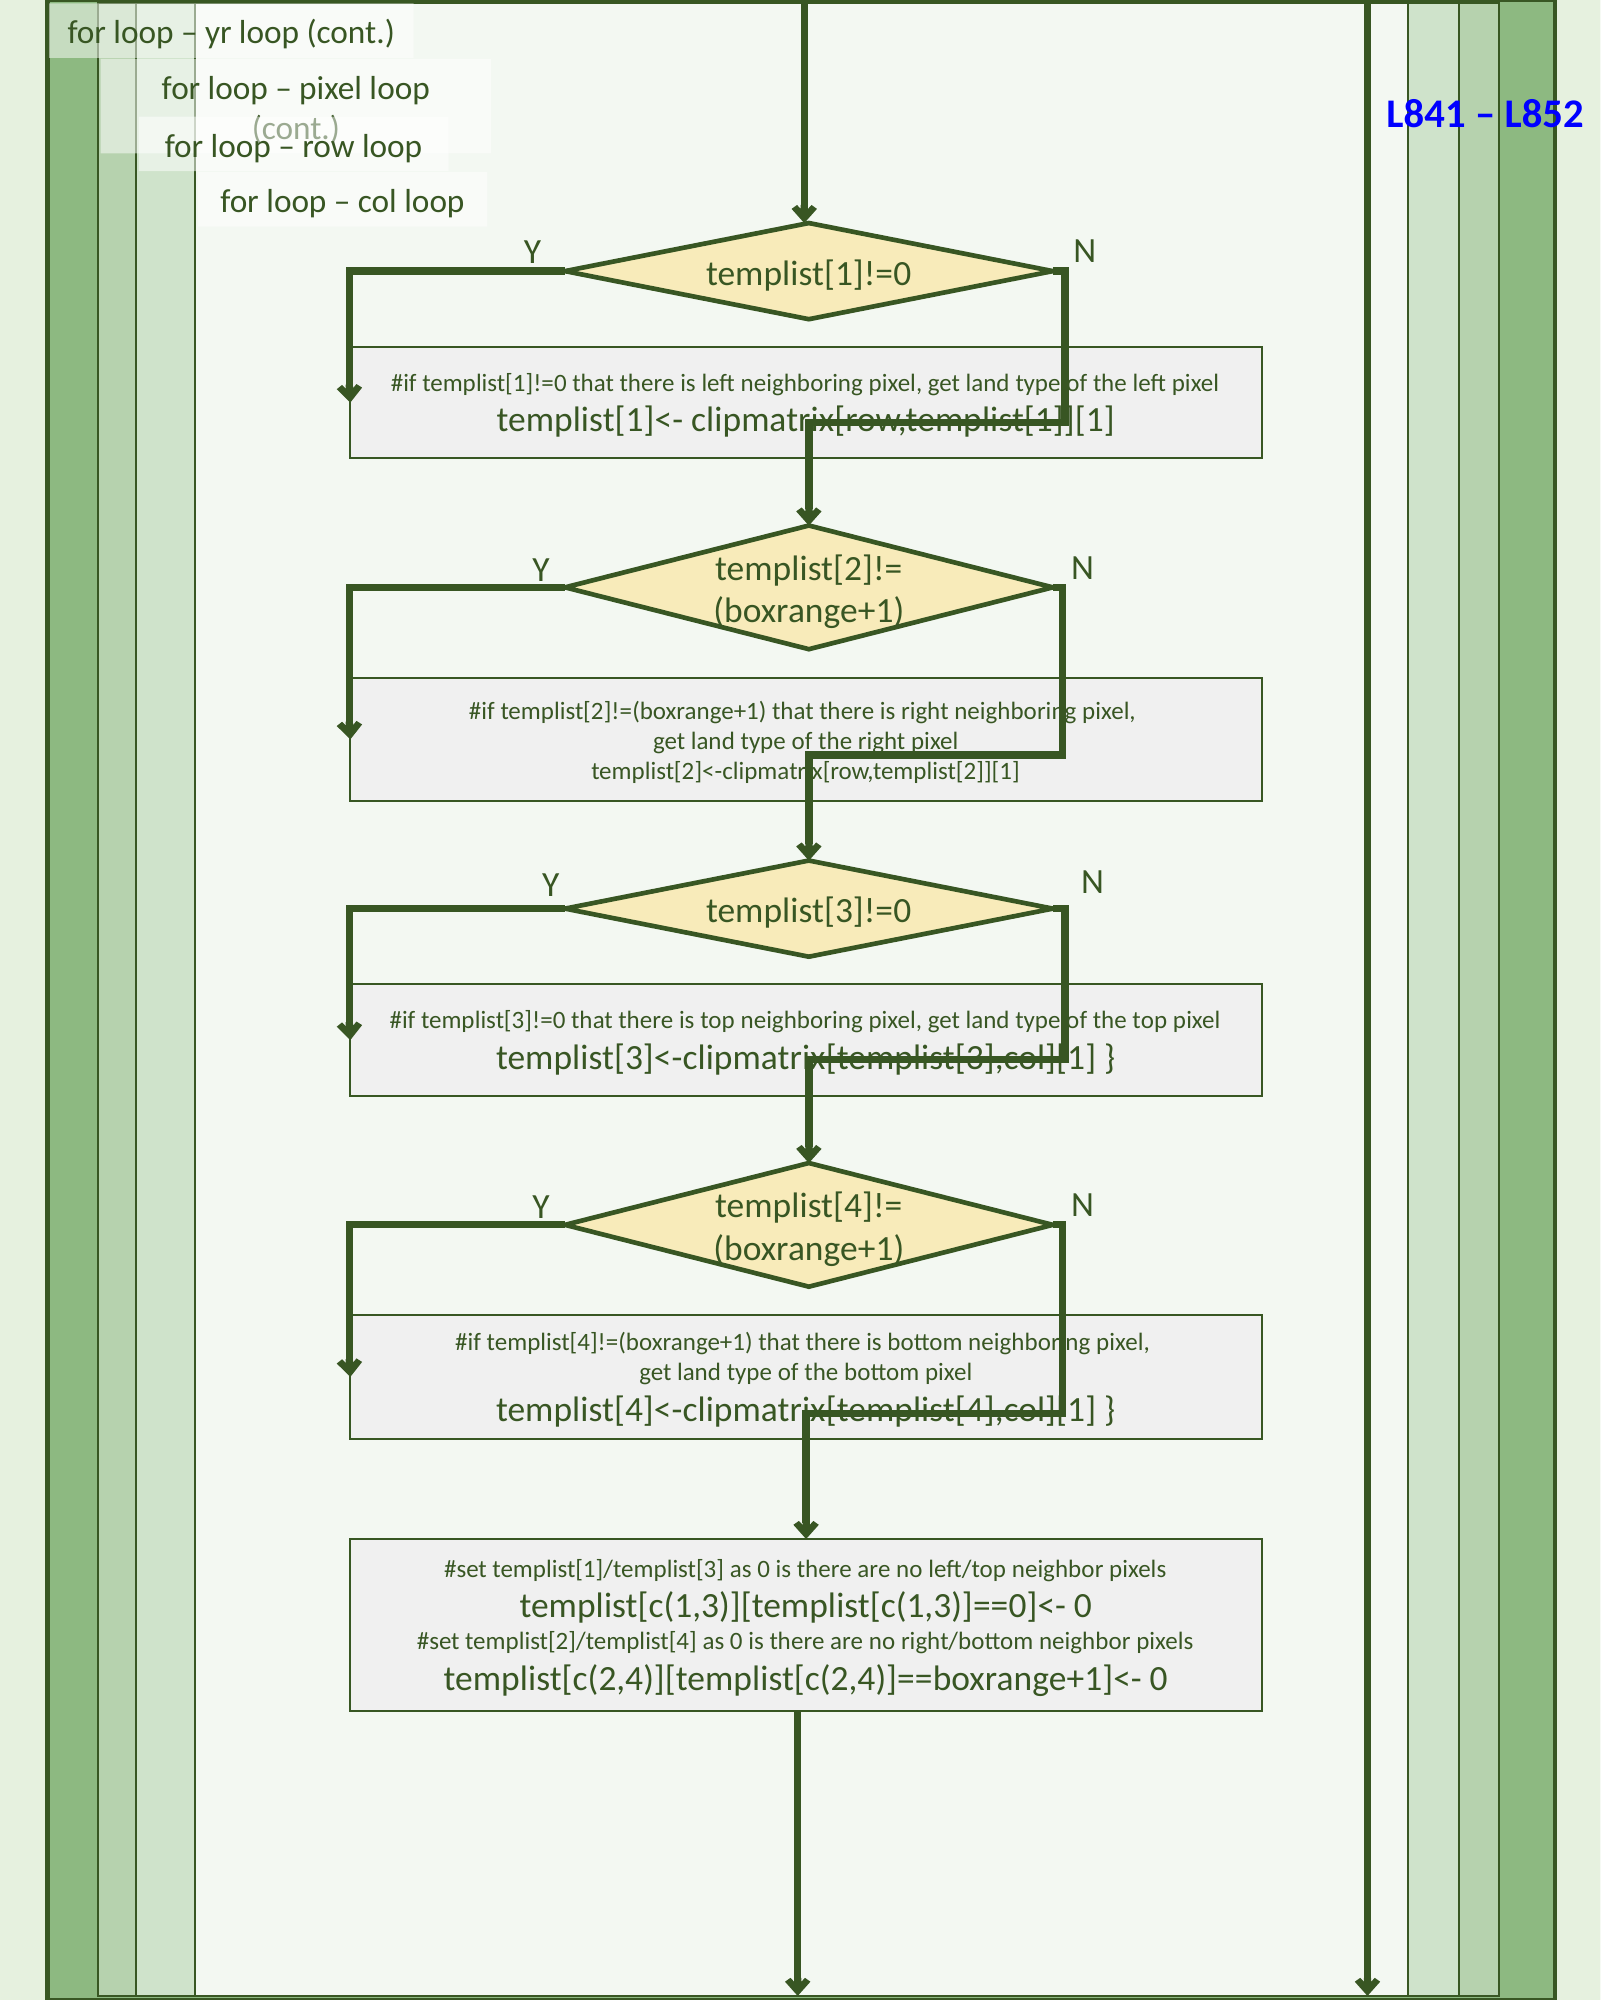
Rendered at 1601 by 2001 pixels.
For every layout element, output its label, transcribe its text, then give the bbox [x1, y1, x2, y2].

text_box [1409, 143, 1460, 1997]
text_box templist[1]!=0 [565, 221, 1053, 321]
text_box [808, 587, 1053, 861]
text_box [1460, 143, 1500, 1997]
text_box Y [509, 220, 557, 267]
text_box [808, 271, 1053, 526]
text_box #if templist[2]!=(boxrange+1) that there is right neighboring pixel, get land type of the right pixel templist[2]<-clipmatrix[row,templist[2]][1] [349, 677, 808, 802]
text_box templist[4]!= (boxrange+1) [565, 1162, 1053, 1288]
text_box N [1058, 219, 1112, 277]
text_box [135, 154, 194, 1997]
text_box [350, 271, 565, 403]
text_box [350, 587, 565, 740]
text_box for loop – pixel loop (cont.) [100, 58, 492, 154]
text_box N [1056, 1173, 1109, 1232]
text_box L841 – L852 [1371, 79, 1601, 143]
text_box #if templist[4]!=(boxrange+1) that there is bottom neighboring pixel, get land type of the bottom pixel templist[4]<-clipmatrix[templist[4],col][1] } [349, 1314, 806, 1440]
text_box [350, 1224, 565, 1378]
text_box [1460, 2, 1500, 79]
text_box [46, 0, 1556, 2000]
text_box [194, 2, 1409, 1997]
text_box Y [527, 853, 575, 911]
text_box #set templist[1]/templist[3] as 0 is there are no left/top neighbor pixels templist[c(1,3)][templist[c(1,3)]==0]<- 0 #set templist[2]/templist[4] as 0 is there are no right/bottom neighbor pixels templist[c(2,4)][templist[c(2,4)]==boxrange+1]<- 0 [349, 1538, 1263, 1712]
text_box #if templist[1]!=0 that there is left neighboring pixel, get land type of the left pixel templist[1]<- clipmatrix[row,templist[1]][1] [1053, 346, 1263, 459]
text_box templist[2]!= (boxrange+1) [565, 524, 1053, 651]
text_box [806, 1224, 1053, 1539]
text_box Y [517, 1176, 565, 1224]
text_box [808, 908, 1053, 1164]
text_box Y [517, 538, 565, 584]
text_box N [1066, 851, 1119, 909]
text_box #if templist[4]!=(boxrange+1) that there is bottom neighboring pixel, get land type of the bottom pixel templist[4]<-clipmatrix[templist[4],col][1] } [1053, 1314, 1263, 1440]
text_box [1409, 2, 1460, 79]
text_box templist[3]!=0 [571, 859, 1053, 958]
text_box #if templist[3]!=0 that there is top neighboring pixel, get land type of the top pixel templist[3]<-clipmatrix[templist[3],col][1] } [349, 983, 808, 1097]
text_box #if templist[2]!=(boxrange+1) that there is right neighboring pixel, get land type of the right pixel templist[2]<-clipmatrix[row,templist[2]][1] [1053, 677, 1263, 802]
text_box for loop – col loop [197, 171, 488, 227]
text_box #if templist[1]!=0 that there is left neighboring pixel, get land type of the left pixel templist[1]<- clipmatrix[row,templist[1]][1] [349, 346, 808, 459]
text_box #if templist[3]!=0 that there is top neighboring pixel, get land type of the top pixel templist[3]<-clipmatrix[templist[3],col][1] } [1053, 983, 1263, 1097]
text_box for loop – row loop [138, 116, 449, 172]
text_box for loop – yr loop (cont.) [49, 3, 414, 58]
text_box N [1056, 536, 1109, 594]
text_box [350, 908, 565, 1041]
text_box [97, 58, 135, 1997]
